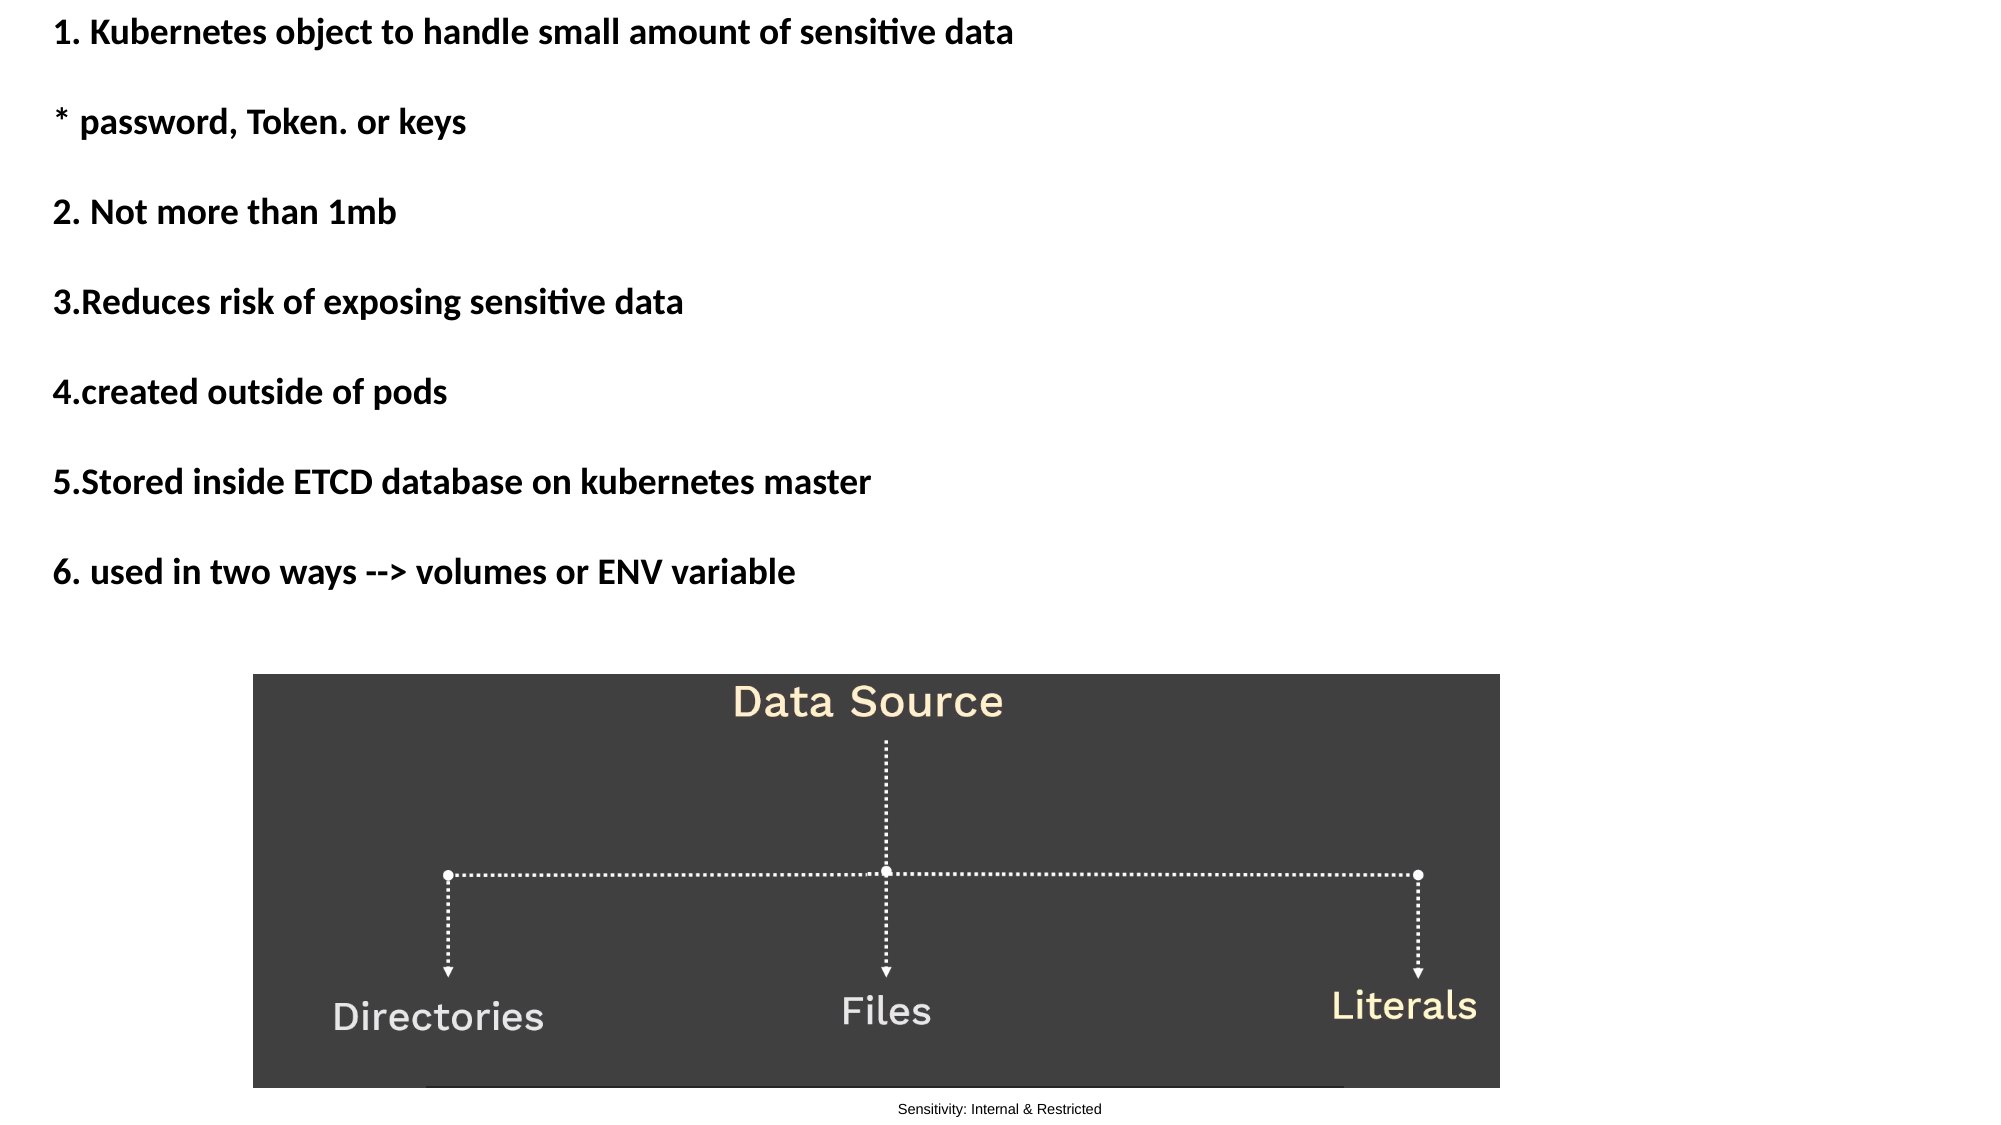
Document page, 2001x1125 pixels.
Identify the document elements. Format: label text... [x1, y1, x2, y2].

picture [253, 674, 1501, 1089]
text_box 1. Kubernetes object to handle small amount of sensitive data * password, Token. or keys 2. Not more than 1mb 3.Reduces risk of exposing sensitive data 4.created outside of pods 5.Stored inside ETCD database on kubernetes master 6. used in two ways --> volumes or ENV variable [37, 0, 1838, 735]
